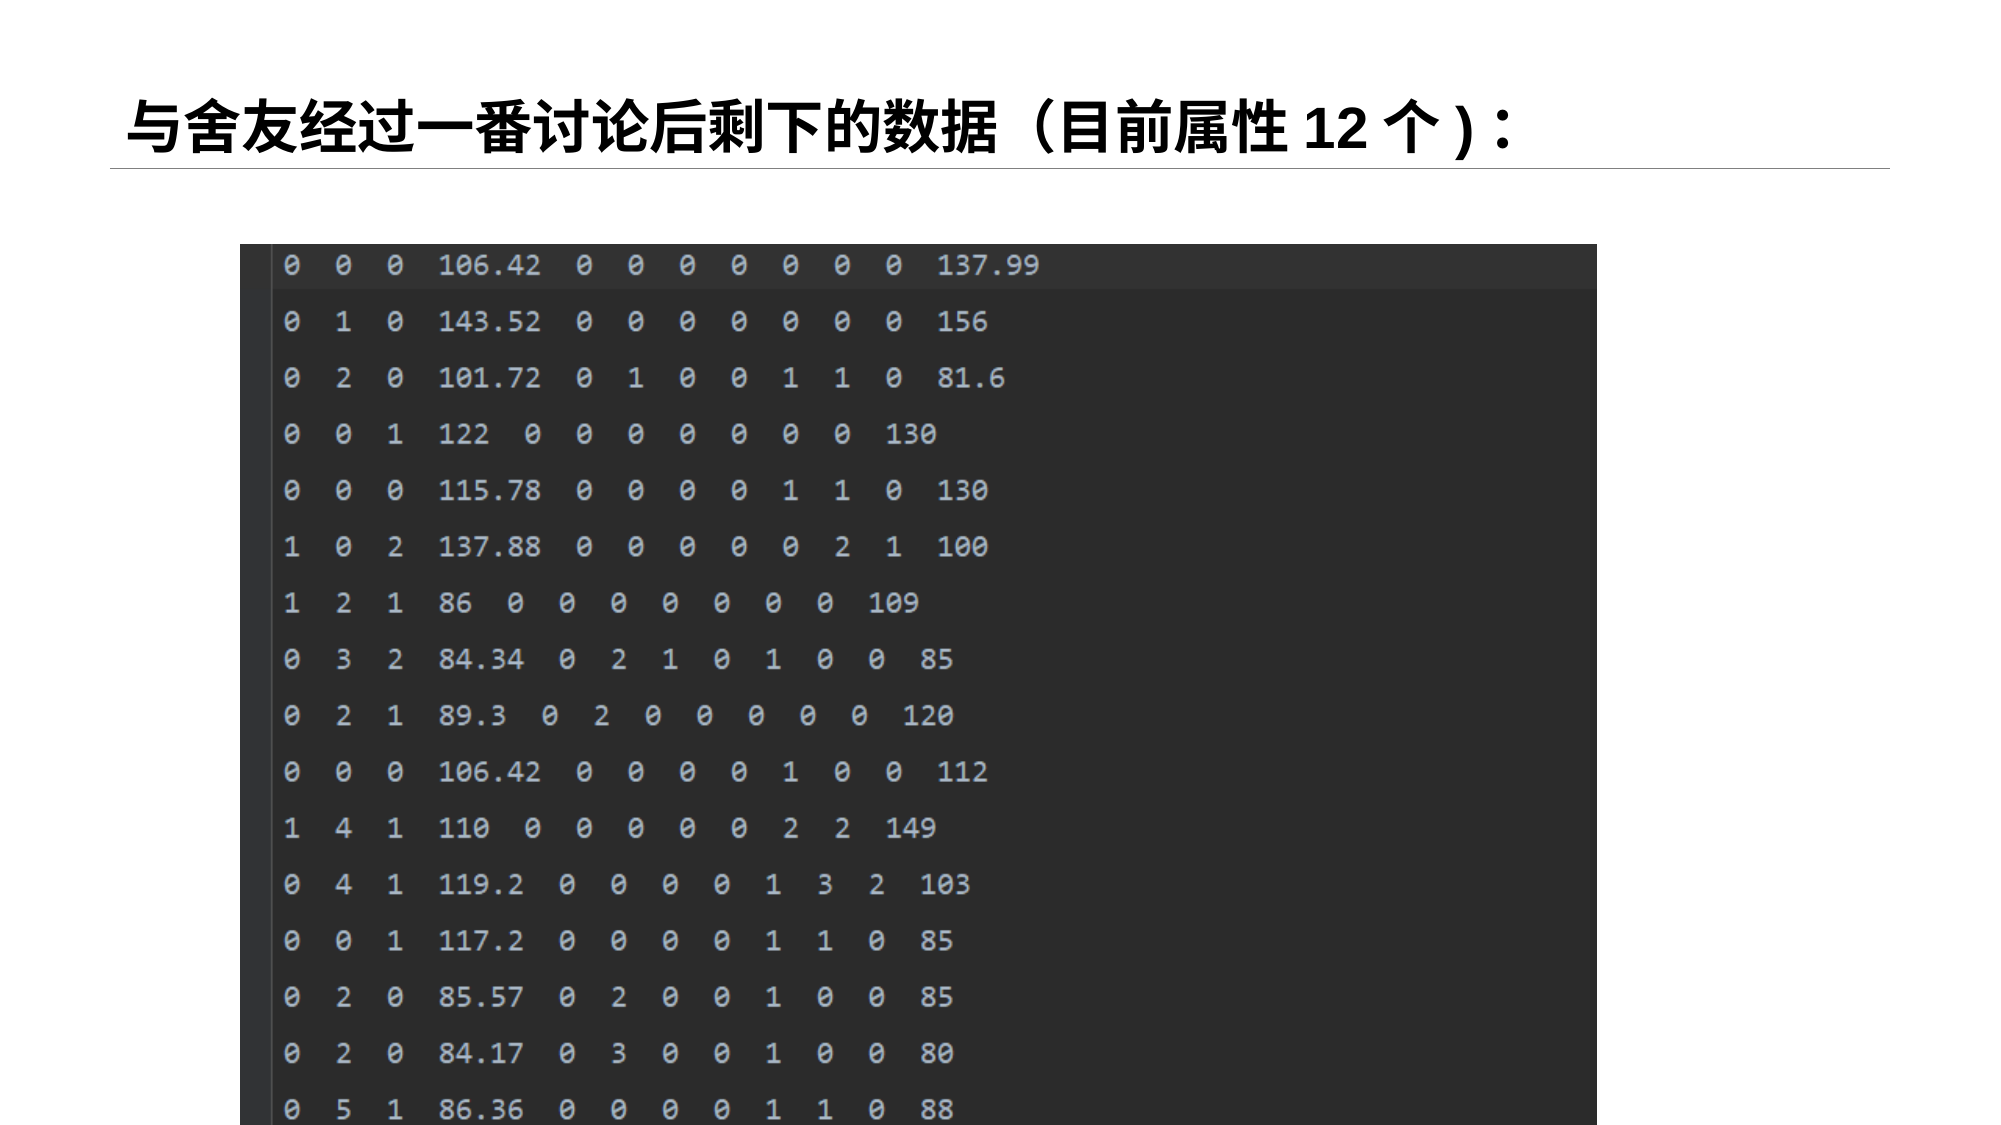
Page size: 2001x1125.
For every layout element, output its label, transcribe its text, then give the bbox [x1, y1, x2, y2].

picture [240, 244, 1597, 1125]
title 与舍友经过一番讨论后剩下的数据（目前属性12个)： [109, 0, 1890, 169]
